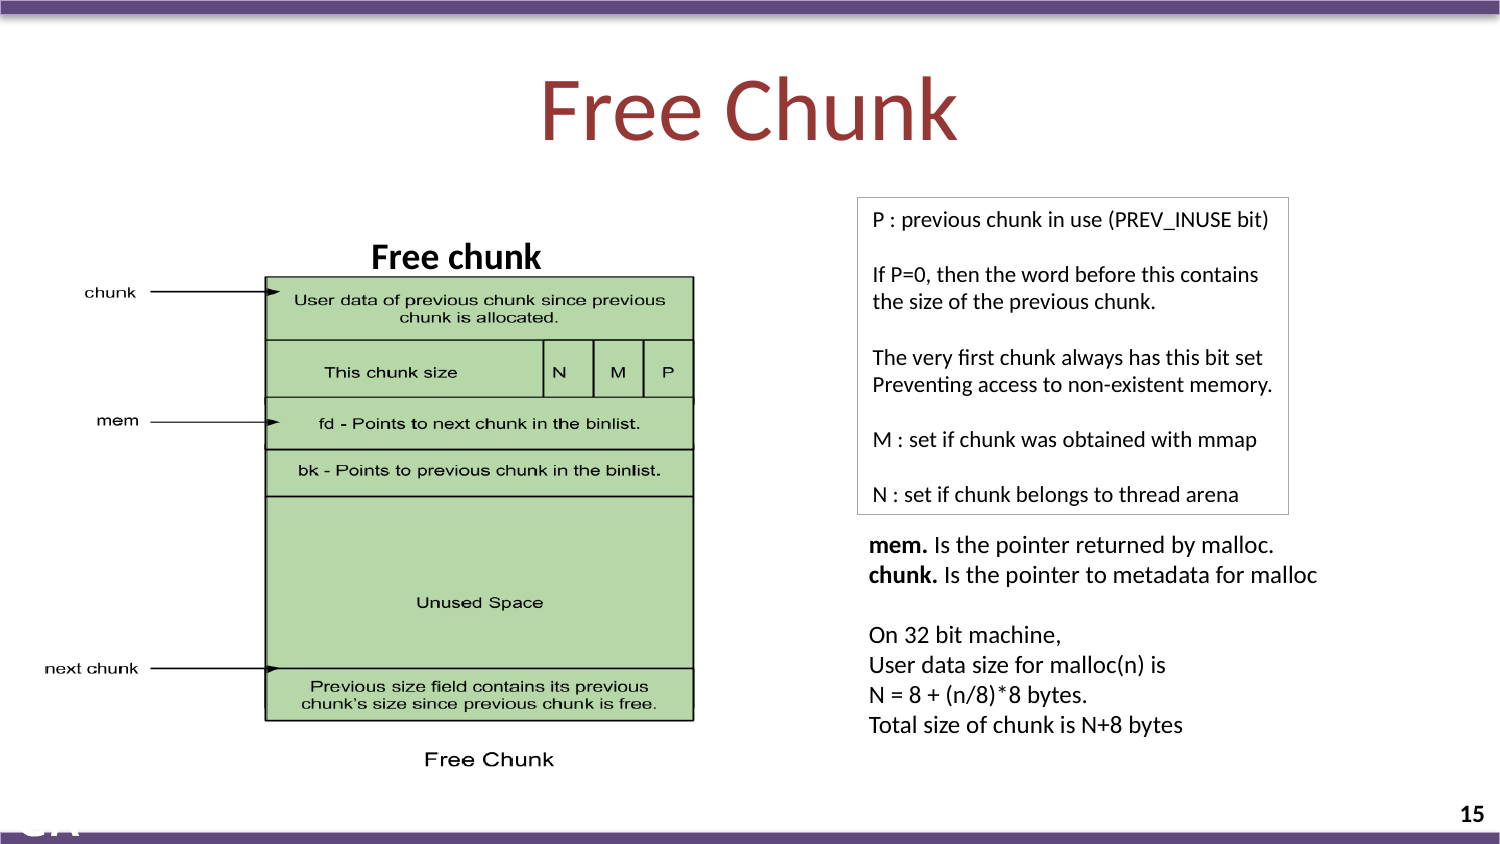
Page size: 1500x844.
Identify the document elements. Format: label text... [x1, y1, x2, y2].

picture [0, 261, 930, 785]
text_box P : previous chunk in use (PREV_INUSE bit) If P=0, then the word before this contains the size of the previous chunk. The very first chunk always has this bit set Preventing access to non-existent memory. M : set if chunk was obtained with mmap N : set if chunk belongs to thread arena [857, 197, 1289, 515]
text_box mem. Is the pointer returned by malloc. chunk. Is the pointer to metadata for malloc On 32 bit machine, User data size for malloc(n) is N = 8 + (n/8)*8 bytes. Total size of chunk is N+8 bytes [934, 521, 1453, 776]
slide_number 15 [1149, 789, 1500, 835]
text_box Free chunk [356, 225, 557, 260]
title Free Chunk [75, 33, 1425, 175]
